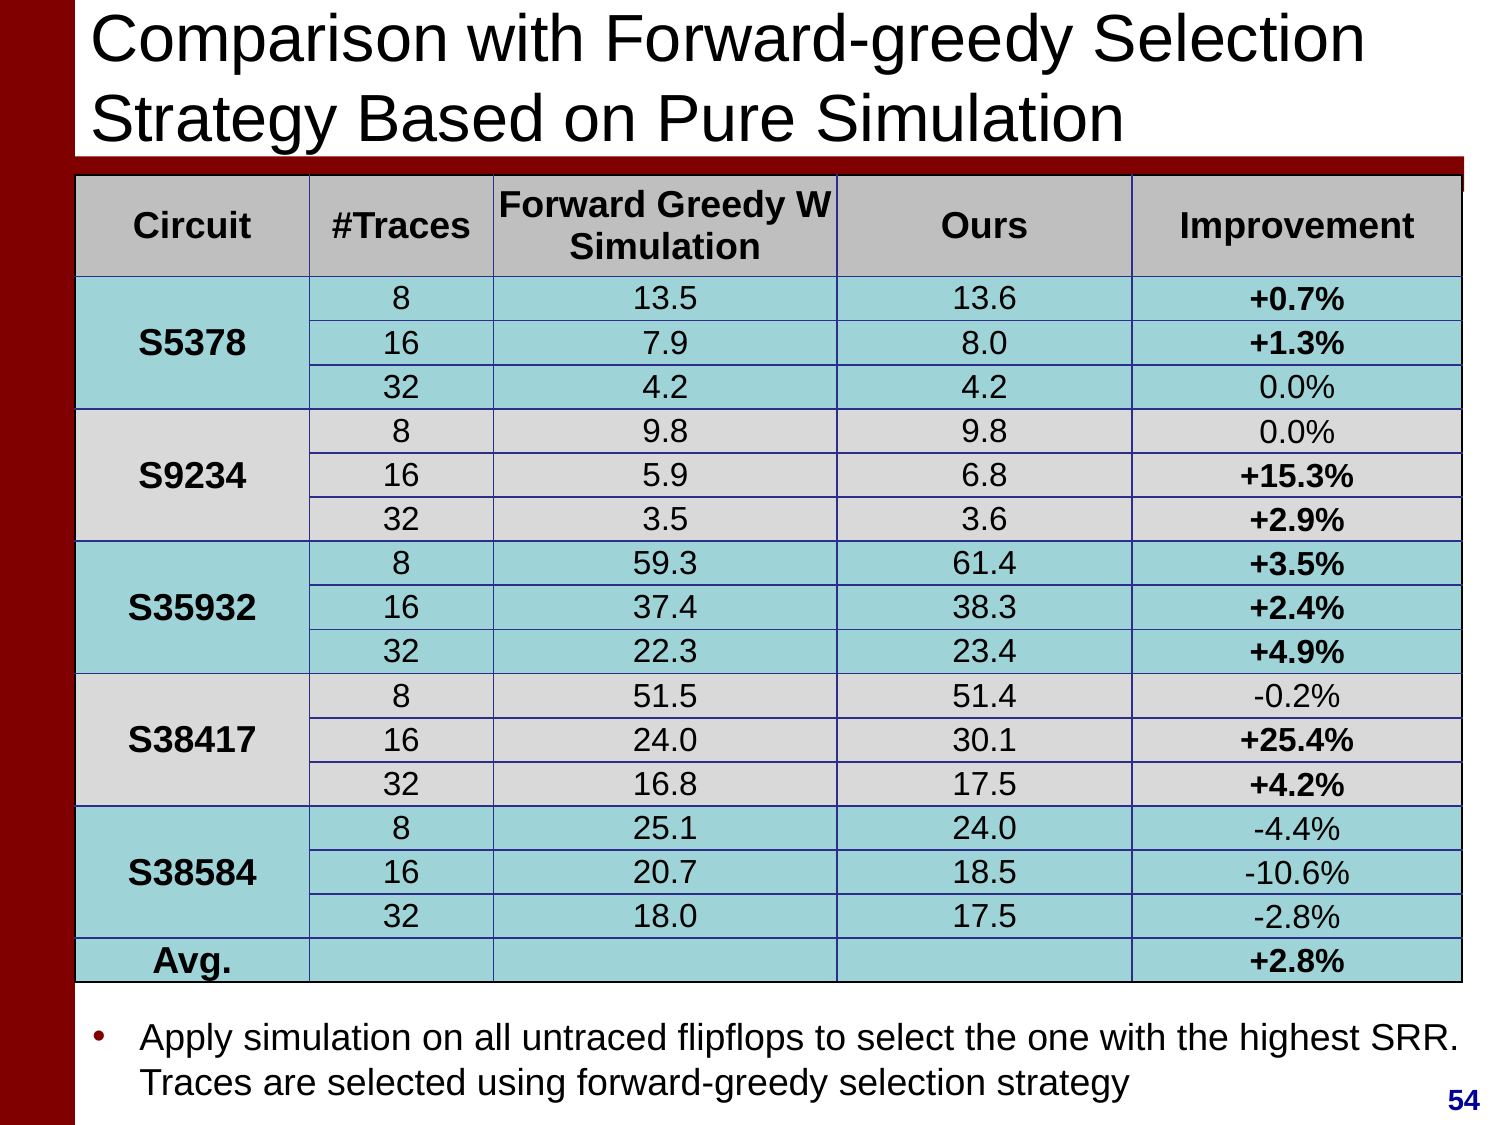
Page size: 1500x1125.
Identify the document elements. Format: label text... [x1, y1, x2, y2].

table_cell +15.3% [1133, 454, 1461, 496]
table_cell 18.0 [494, 895, 836, 937]
table_cell 17.5 [838, 763, 1131, 805]
table_cell 16 [310, 454, 493, 496]
table_cell 17.5 [838, 895, 1131, 937]
table_cell 8 [310, 674, 493, 717]
table_cell 51.5 [494, 674, 836, 717]
table_cell -4.4% [1133, 807, 1461, 849]
table_cell [838, 939, 1131, 981]
table_cell 16 [310, 321, 493, 364]
table_cell 23.4 [838, 630, 1131, 673]
table_cell 8 [310, 807, 493, 849]
table_cell 37.4 [494, 586, 836, 629]
table_cell 9.8 [494, 410, 836, 452]
table_cell S5378 [76, 277, 309, 408]
table_cell +4.9% [1133, 630, 1461, 673]
table_cell S35932 [76, 542, 309, 673]
table_cell 20.7 [494, 851, 836, 893]
table_cell S38584 [76, 807, 309, 937]
table_cell 13.6 [838, 277, 1131, 320]
table_cell 0.0% [1133, 366, 1461, 408]
table_cell 0.0% [1133, 410, 1461, 452]
table_cell 8 [310, 277, 493, 320]
table_cell 5.9 [494, 454, 836, 496]
table_cell 16 [310, 851, 493, 893]
table_cell 4.2 [494, 366, 836, 408]
table_cell 8.0 [838, 321, 1131, 364]
table_header Circuit [76, 176, 309, 276]
table_cell 32 [310, 630, 493, 673]
table_cell 30.1 [838, 719, 1131, 761]
table_cell +3.5% [1133, 542, 1461, 584]
table_cell -10.6% [1133, 851, 1461, 893]
table_cell S9234 [76, 410, 309, 540]
table_header Improvement [1133, 176, 1461, 276]
table_cell 16.8 [494, 763, 836, 805]
table_cell 16 [310, 719, 493, 761]
table_cell 59.3 [494, 542, 836, 584]
table_cell 16 [310, 586, 493, 629]
table_cell +2.8% [1133, 939, 1461, 981]
table_cell +25.4% [1133, 719, 1461, 761]
table_cell 13.5 [494, 277, 836, 320]
table_cell 24.0 [838, 807, 1131, 849]
table_cell 32 [310, 895, 493, 937]
table_cell 4.2 [838, 366, 1131, 408]
table_cell 3.6 [838, 498, 1131, 540]
table_cell S38417 [76, 674, 309, 805]
table_cell [310, 939, 493, 981]
table_cell +4.2% [1133, 763, 1461, 805]
table_header Forward Greedy W Simulation [494, 176, 836, 276]
table_cell 32 [310, 498, 493, 540]
table_cell 8 [310, 410, 493, 452]
table_header #Traces [310, 176, 493, 276]
table_cell 8 [310, 542, 493, 584]
table_cell 3.5 [494, 498, 836, 540]
table_cell 7.9 [494, 321, 836, 364]
table_cell 18.5 [838, 851, 1131, 893]
table_cell +2.4% [1133, 586, 1461, 629]
table_cell 32 [310, 763, 493, 805]
table_header Ours [838, 176, 1131, 276]
table_cell 24.0 [494, 719, 836, 761]
table_cell +2.9% [1133, 498, 1461, 540]
table_cell 22.3 [494, 630, 836, 673]
table_cell 61.4 [838, 542, 1131, 584]
table_cell -0.2% [1133, 674, 1461, 717]
table_cell [494, 939, 836, 981]
table_cell 6.8 [838, 454, 1131, 496]
table_cell 32 [310, 366, 493, 408]
title Comparison with Forward-greedy Selection Strategy Based on Pure Simulation [74, 0, 1451, 157]
table_cell Avg. [76, 939, 309, 981]
text_box Apply simulation on all untraced flipflops to select the one with the highest SRR. Traces are selected using forward-greedy selection strategy [77, 1005, 1491, 1110]
table_cell 25.1 [494, 807, 836, 849]
table_cell +1.3% [1133, 321, 1461, 364]
table_cell 38.3 [838, 586, 1131, 629]
table_cell 51.4 [838, 674, 1131, 717]
table_cell 9.8 [838, 410, 1131, 452]
table_cell +0.7% [1133, 277, 1461, 320]
table_cell -2.8% [1133, 895, 1461, 937]
